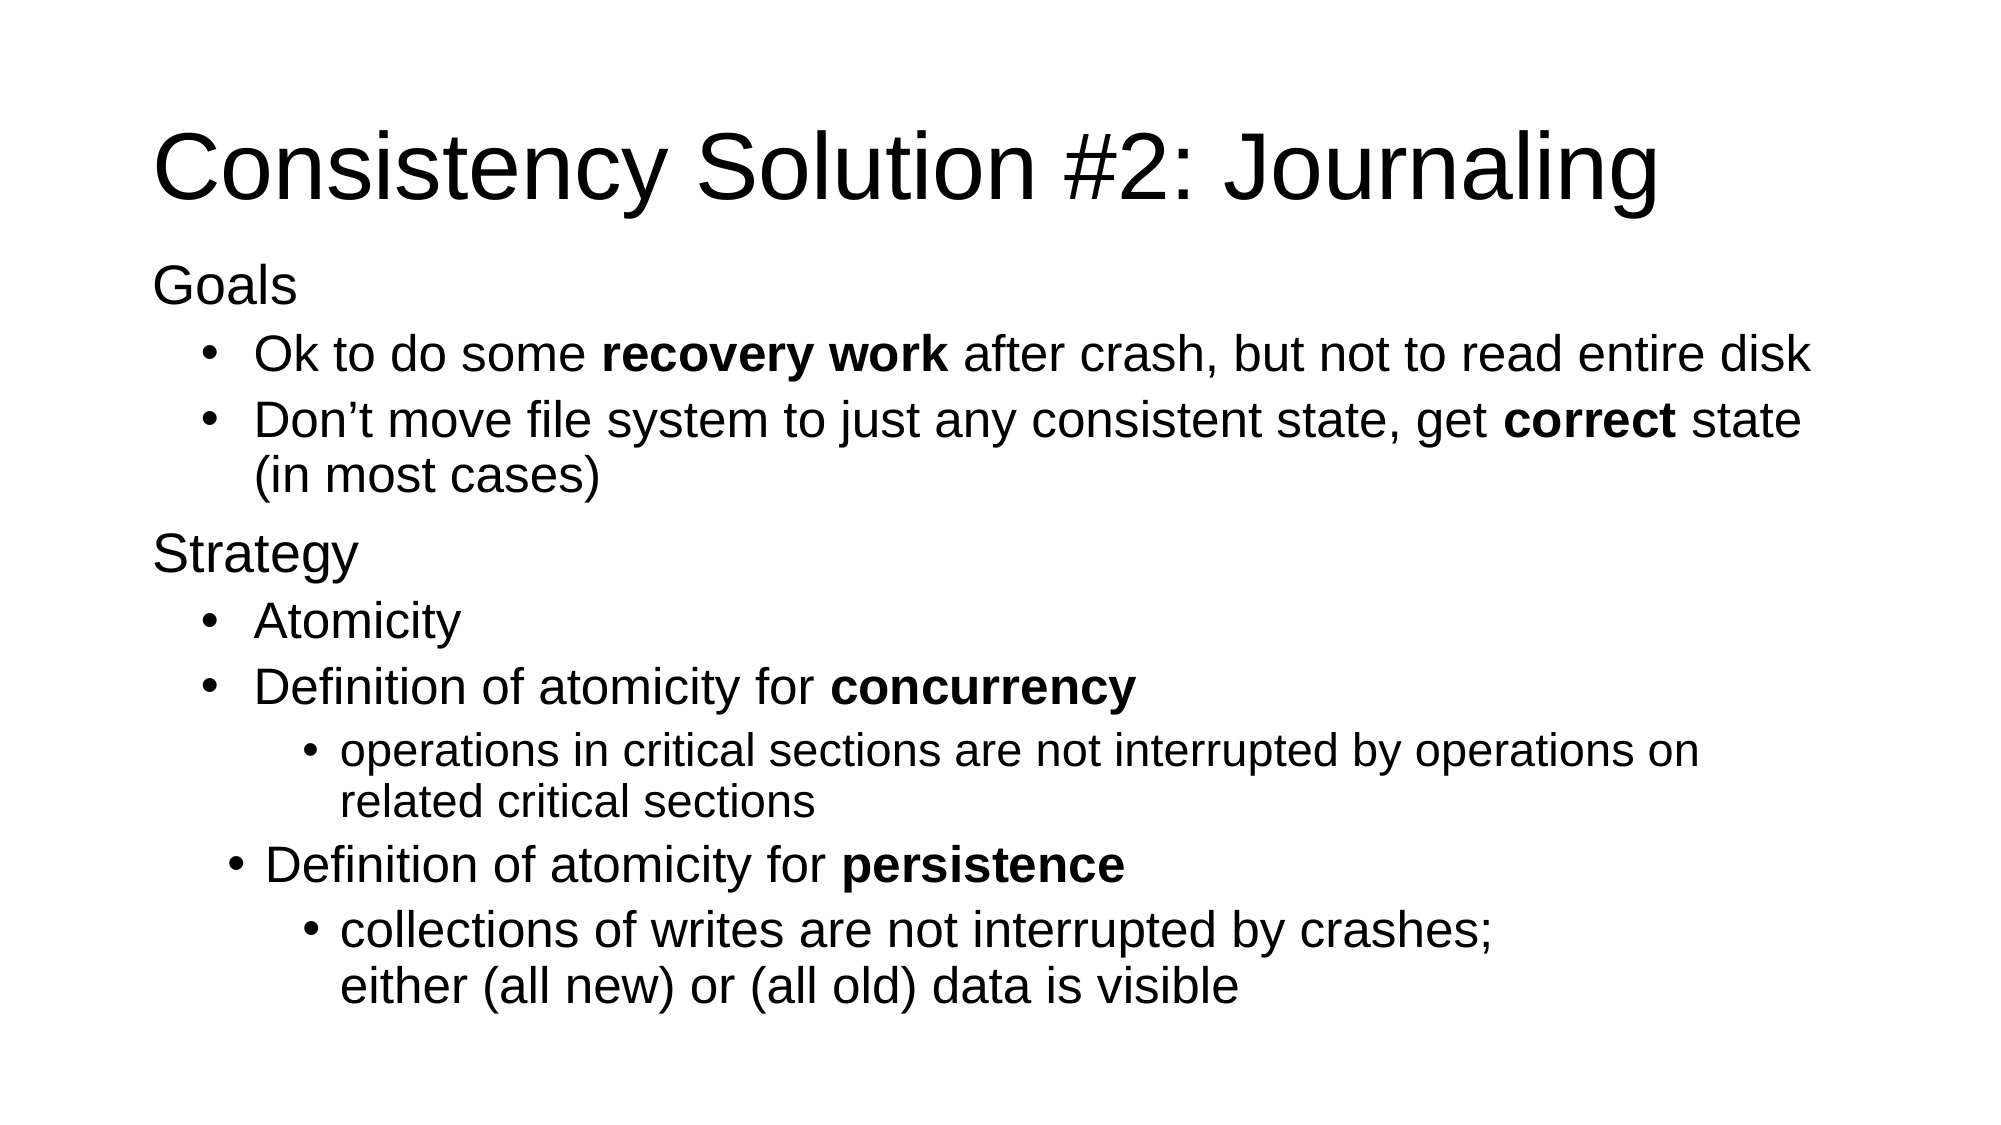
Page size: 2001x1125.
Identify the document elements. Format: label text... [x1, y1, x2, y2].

list Goals Ok to do some recovery work after crash, but not to read entire disk Don’t move file system to just any consistent state, get correct state (in most cases) Strategy Atomicity Definition of atomicity for concurrency operations in critical sections are not interrupted by operations on related critical sections Definition of atomicity for persistence collections of writes are not interrupted by crashes; either (all new) or (all old) data is visible [137, 249, 1835, 1096]
title Consistency Solution #2: Journaling [137, 59, 1863, 278]
